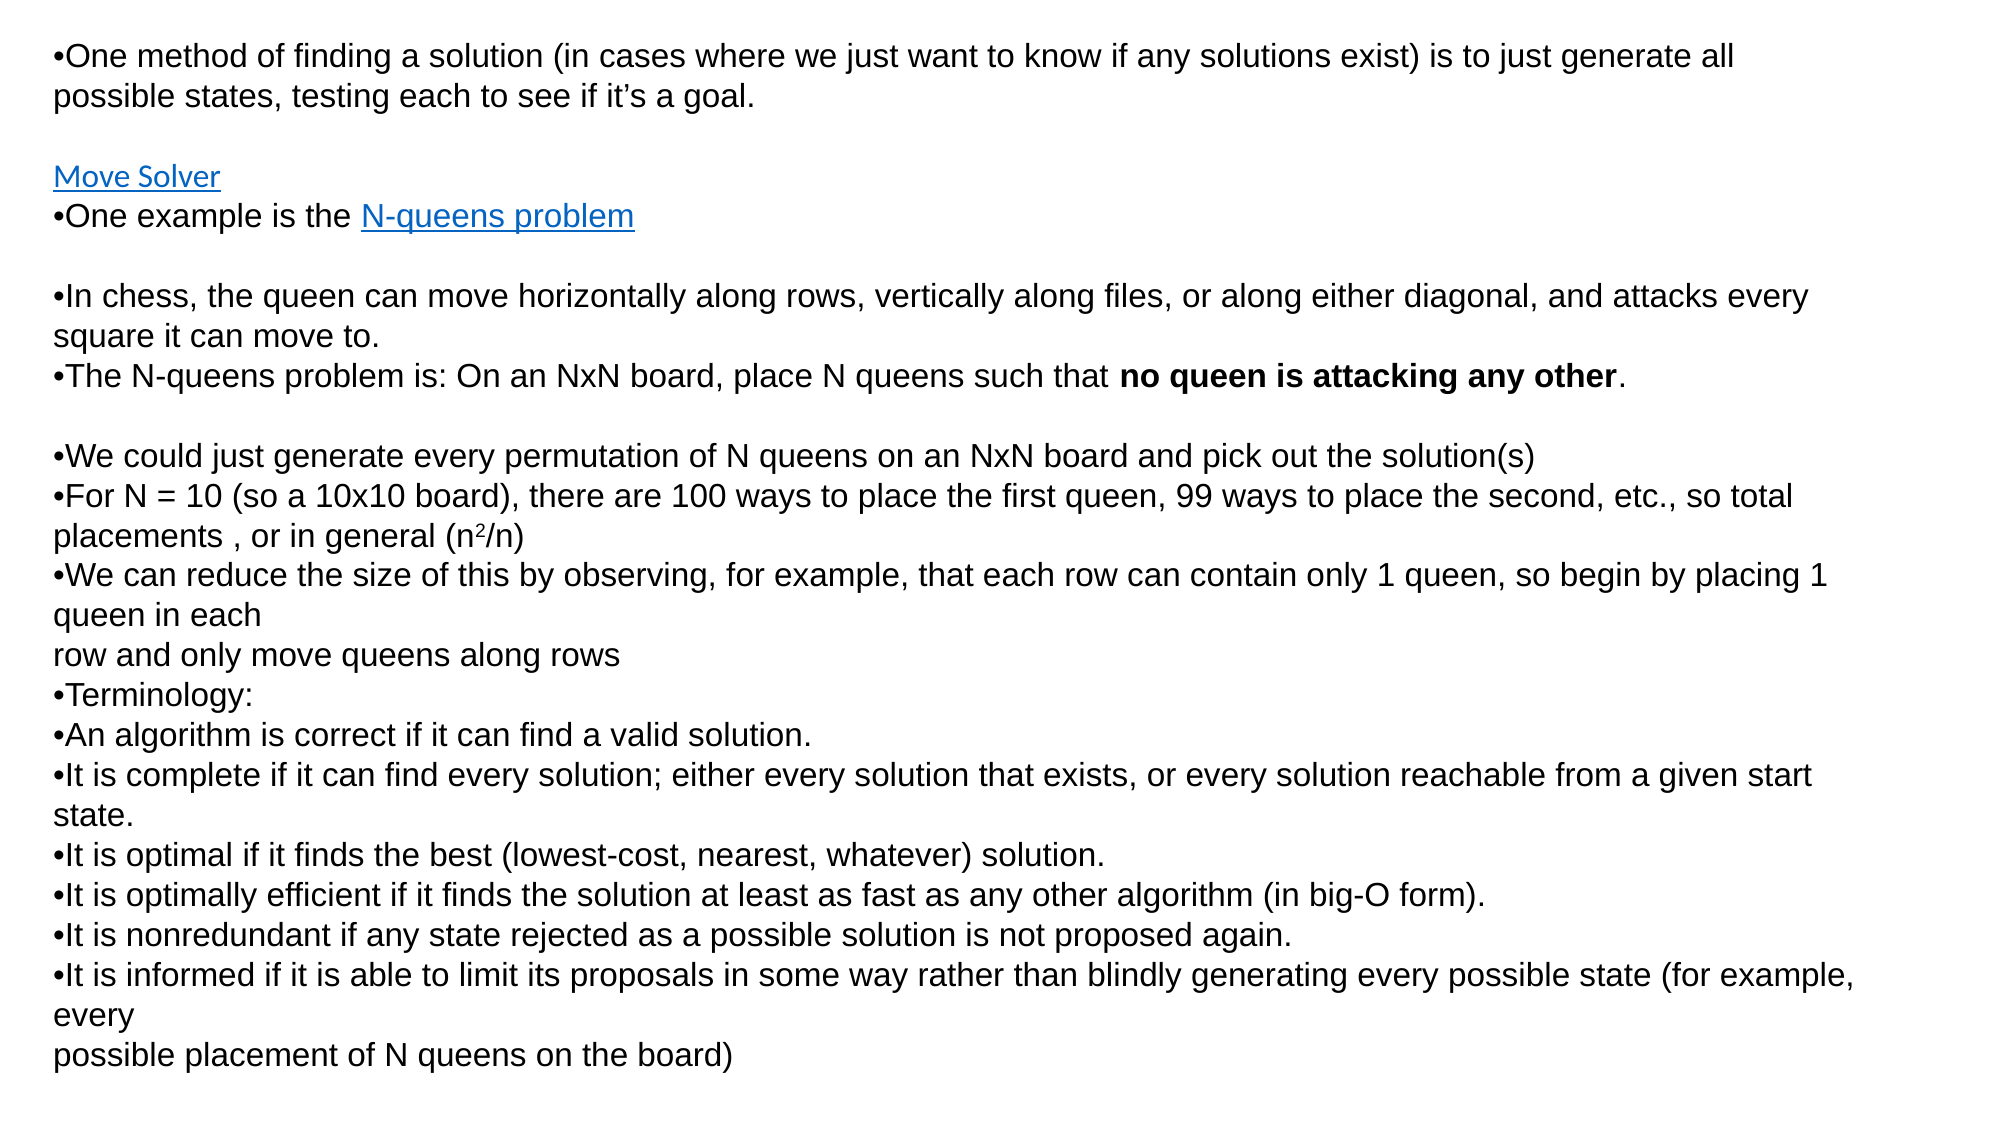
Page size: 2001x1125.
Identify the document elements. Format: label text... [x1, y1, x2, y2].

text_box •One method of finding a solution (in cases where we just want to know if any solutions exist) is to just generate all possible states, testing each to see if it’s a goal. Move Solver •One example is the N-queens problem •In chess, the queen can move horizontally along rows, vertically along files, or along either diagonal, and attacks every square it can move to. •The N-queens problem is: On an NxN board, place N queens such that no queen is attacking any other. •We could just generate every permutation of N queens on an NxN board and pick out the solution(s) •For N = 10 (so a 10x10 board), there are 100 ways to place the first queen, 99 ways to place the second, etc., so total placements , or in general (n2/n) •We can reduce the size of this by observing, for example, that each row can contain only 1 queen, so begin by placing 1 queen in each row and only move queens along rows •Terminology: •An algorithm is correct if it can find a valid solution. •It is complete if it can find every solution; either every solution that exists, or every solution reachable from a given start state. •It is optimal if it finds the best (lowest-cost, nearest, whatever) solution. •It is optimally efficient if it finds the solution at least as fast as any other algorithm (in big-O form). •It is nonredundant if any state rejected as a possible solution is not proposed again. •It is informed if it is able to limit its proposals in some way rather than blindly generating every possible state (for example, every possible placement of N queens on the board) [38, 27, 1895, 1081]
